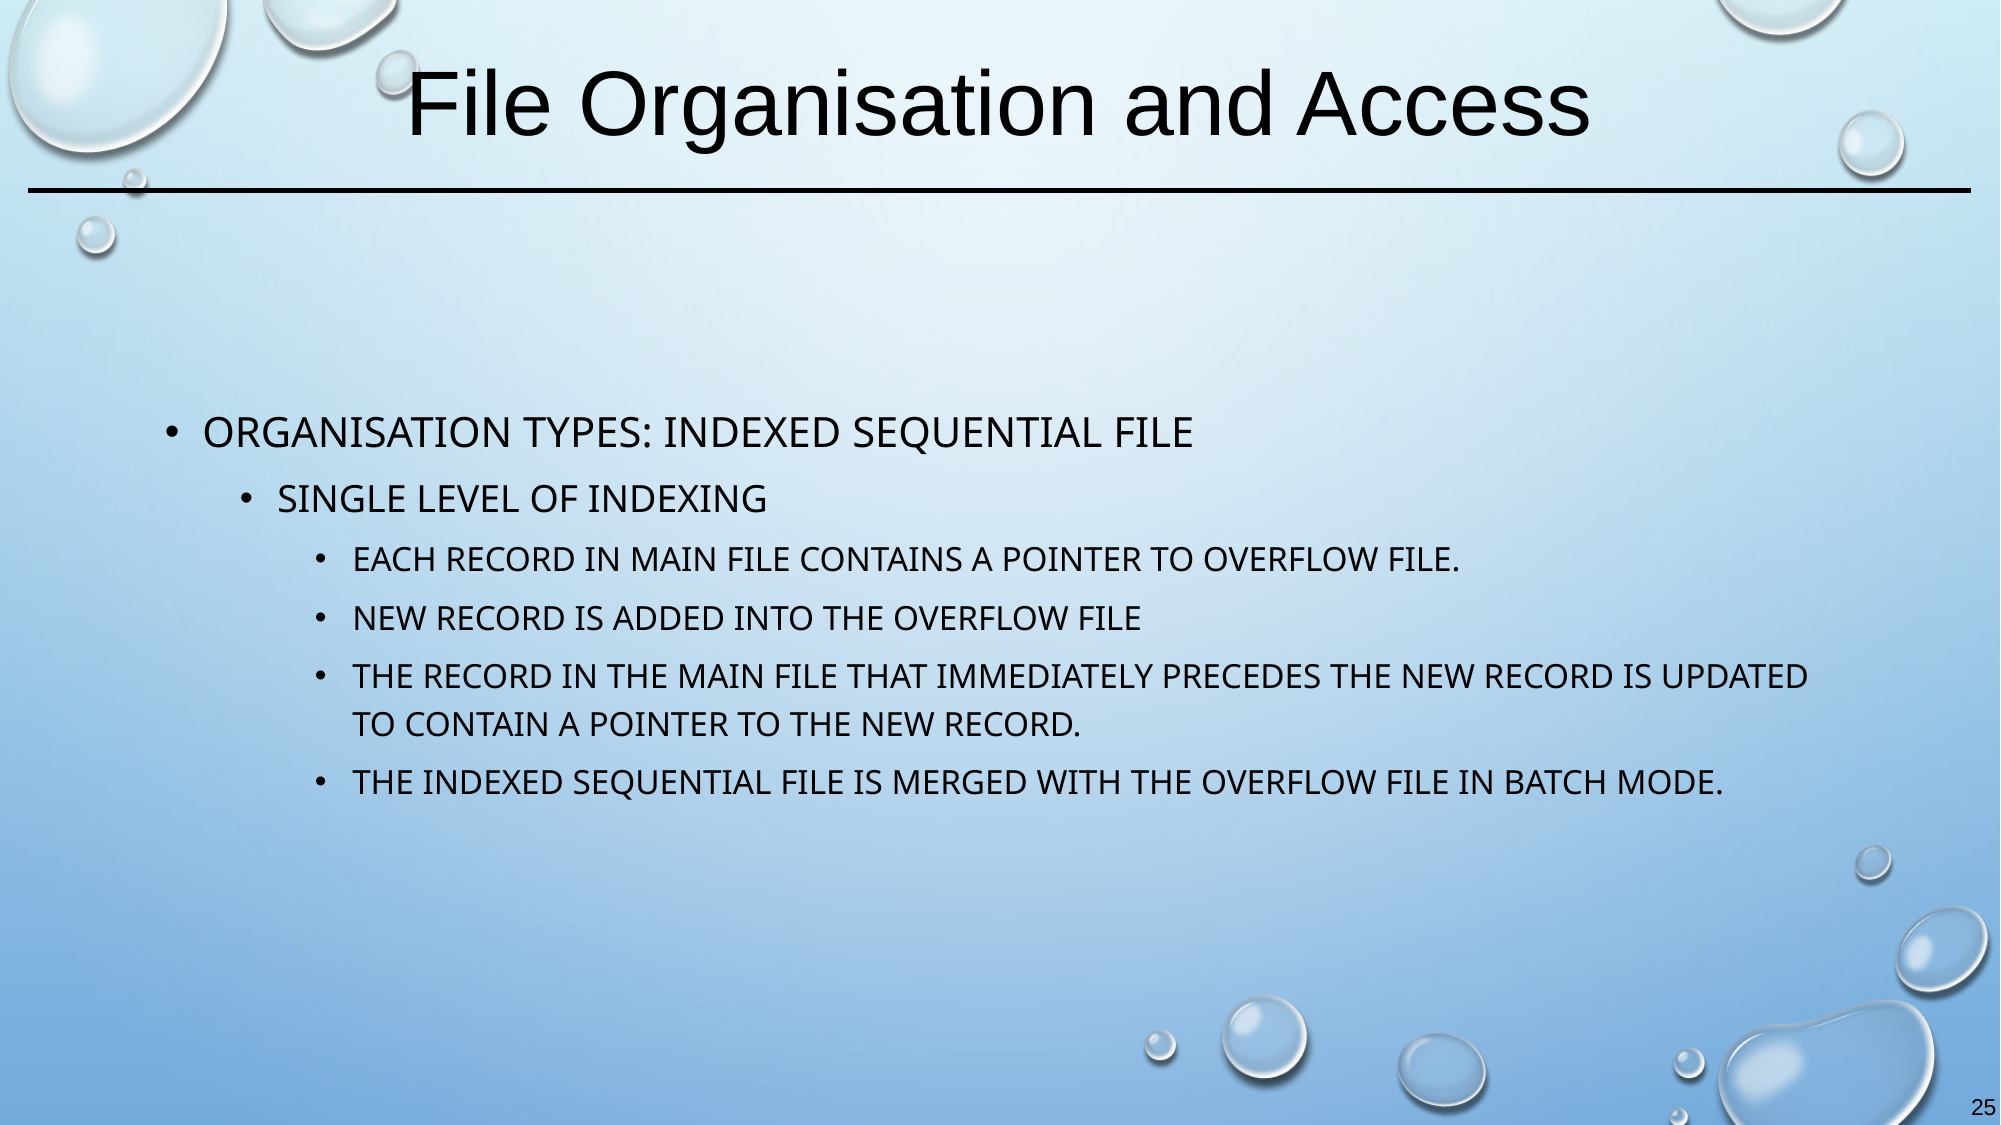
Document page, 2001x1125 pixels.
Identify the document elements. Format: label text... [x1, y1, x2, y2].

picture [0, 0, 2000, 1125]
slide_number 25 [1909, 1089, 2000, 1124]
list Organisation types: indexed sequential file Single level of indexing Each record in main file contains a pointer to overflow file. New record is added into the overflow file The record in the main file that immediately precedes the new record is updated to contain a pointer to the new record. The indexed sequential file is merged with the overflow file in batch mode. [149, 388, 1851, 950]
title File Organisation and Access [28, 25, 1972, 187]
